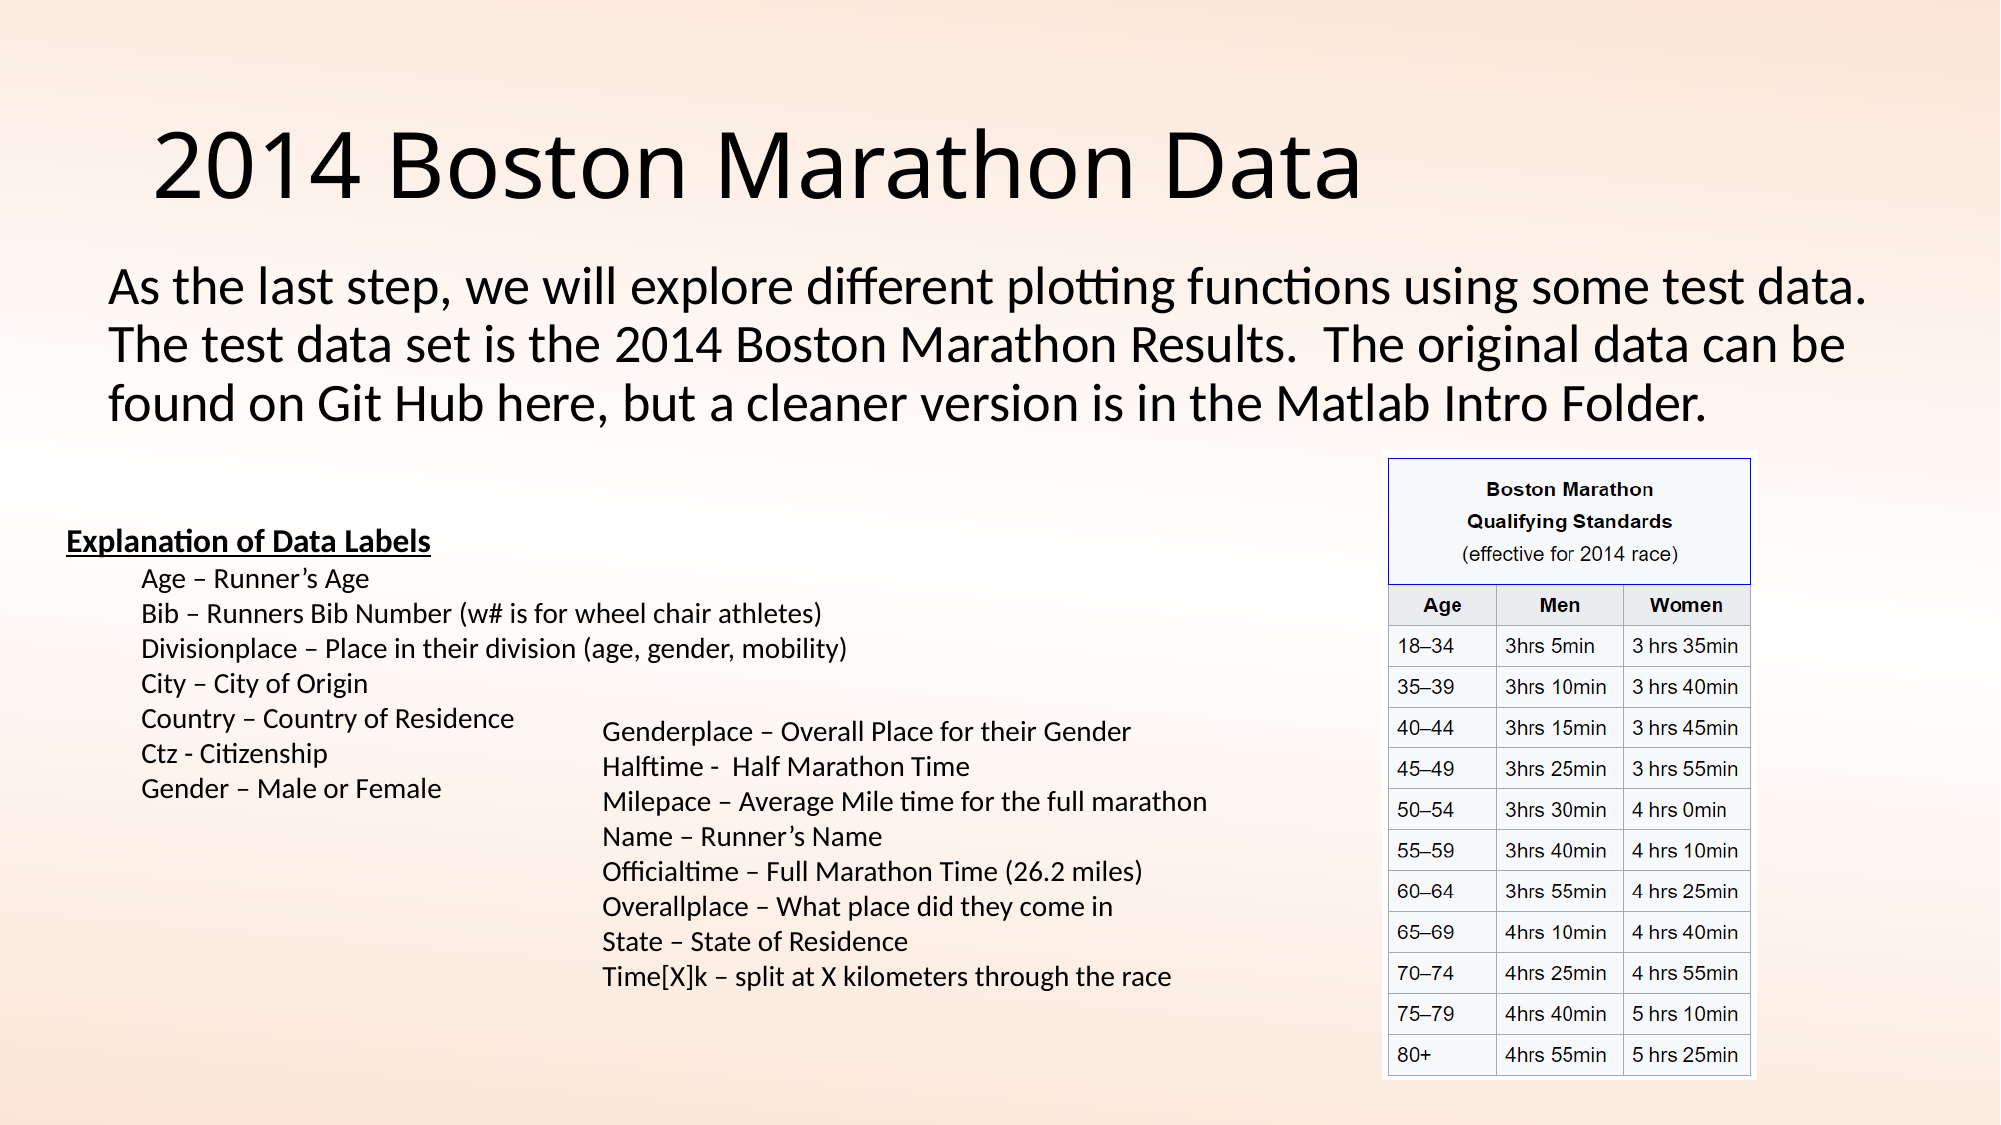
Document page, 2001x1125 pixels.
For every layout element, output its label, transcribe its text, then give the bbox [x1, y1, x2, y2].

list As the last step, we will explore different plotting functions using some test data. The test data set is the 2014 Boston Marathon Results. The original data can be found on Git Hub here, but a cleaner version is in the Matlab Intro Folder. [93, 250, 1930, 486]
picture [1382, 450, 1757, 1080]
title 2014 Boston Marathon Data [137, 59, 1863, 250]
text_box Explanation of Data Labels Age – Runner’s Age Bib – Runners Bib Number (w# is for wheel chair athletes) Divisionplace – Place in their division (age, gender, mobility) City – City of Origin Country – Country of Residence Ctz - Citizenship Gender – Male or Female [51, 512, 1227, 812]
text_box Genderplace – Overall Place for their Gender Halftime - Half Marathon Time Milepace – Average Mile time for the full marathon Name – Runner’s Name Officialtime – Full Marathon Time (26.2 miles) Overallplace – What place did they come in State – State of Residence Time[X]k – split at X kilometers through the race [512, 705, 1382, 1000]
